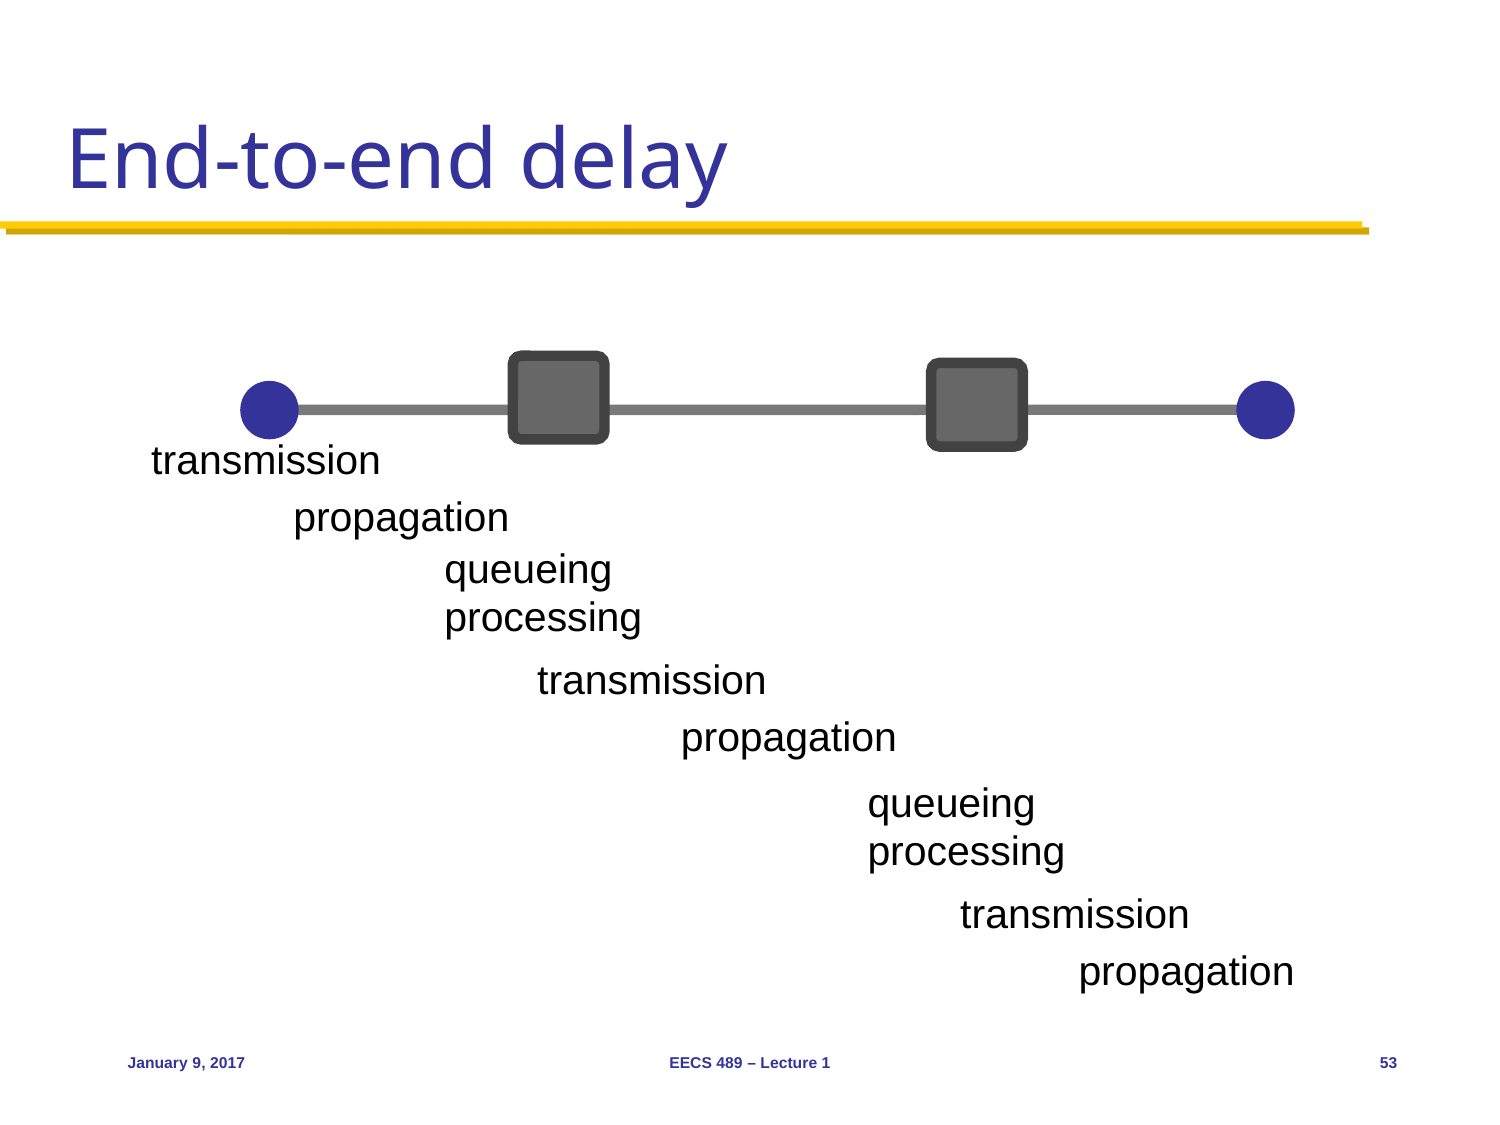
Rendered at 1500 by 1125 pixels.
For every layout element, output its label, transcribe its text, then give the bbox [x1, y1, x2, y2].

text_box transmission [145, 427, 396, 538]
text_box [512, 355, 605, 440]
text_box processing [438, 584, 689, 646]
text_box [1236, 380, 1295, 440]
text_box queueing [861, 770, 1112, 818]
text_box [931, 362, 1023, 447]
title End-to-end delay [49, 24, 1451, 213]
text_box transmission [954, 881, 1205, 992]
text_box propagation [287, 484, 538, 546]
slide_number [112, 1024, 426, 1101]
slide_number 53 [1312, 1024, 1413, 1101]
text_box queueing [438, 536, 689, 584]
text_box [240, 380, 299, 440]
text_box propagation [675, 704, 925, 766]
text_box propagation [1072, 938, 1323, 1000]
footer EECS 489 – Lecture 1 [512, 1024, 988, 1101]
text_box transmission [531, 647, 782, 759]
text_box processing [861, 818, 1112, 880]
